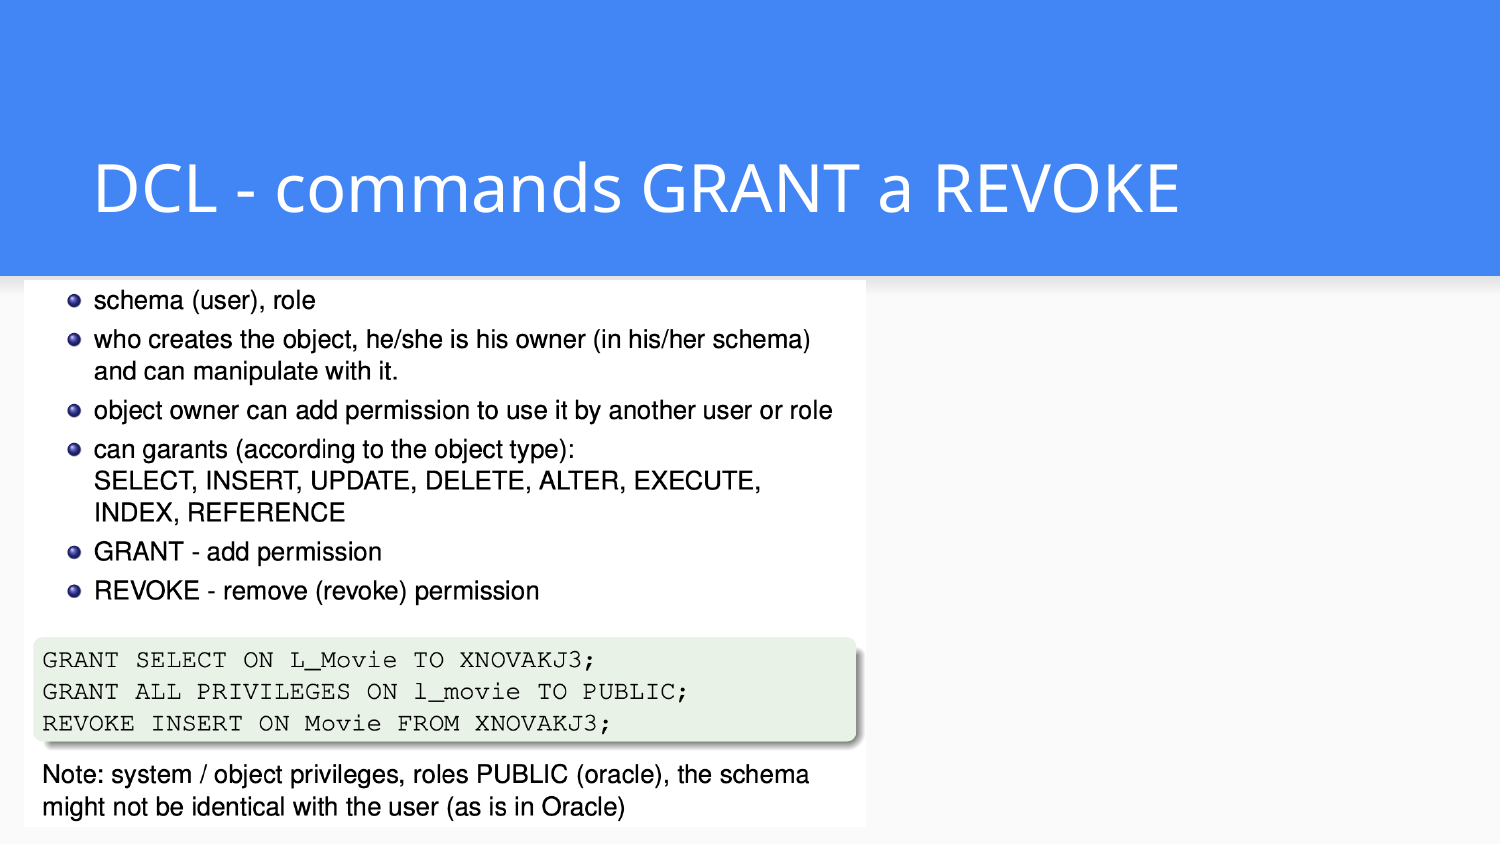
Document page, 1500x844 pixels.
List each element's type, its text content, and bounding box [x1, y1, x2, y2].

picture [24, 280, 866, 828]
title DCL - commands GRANT a REVOKE [77, 121, 1427, 248]
